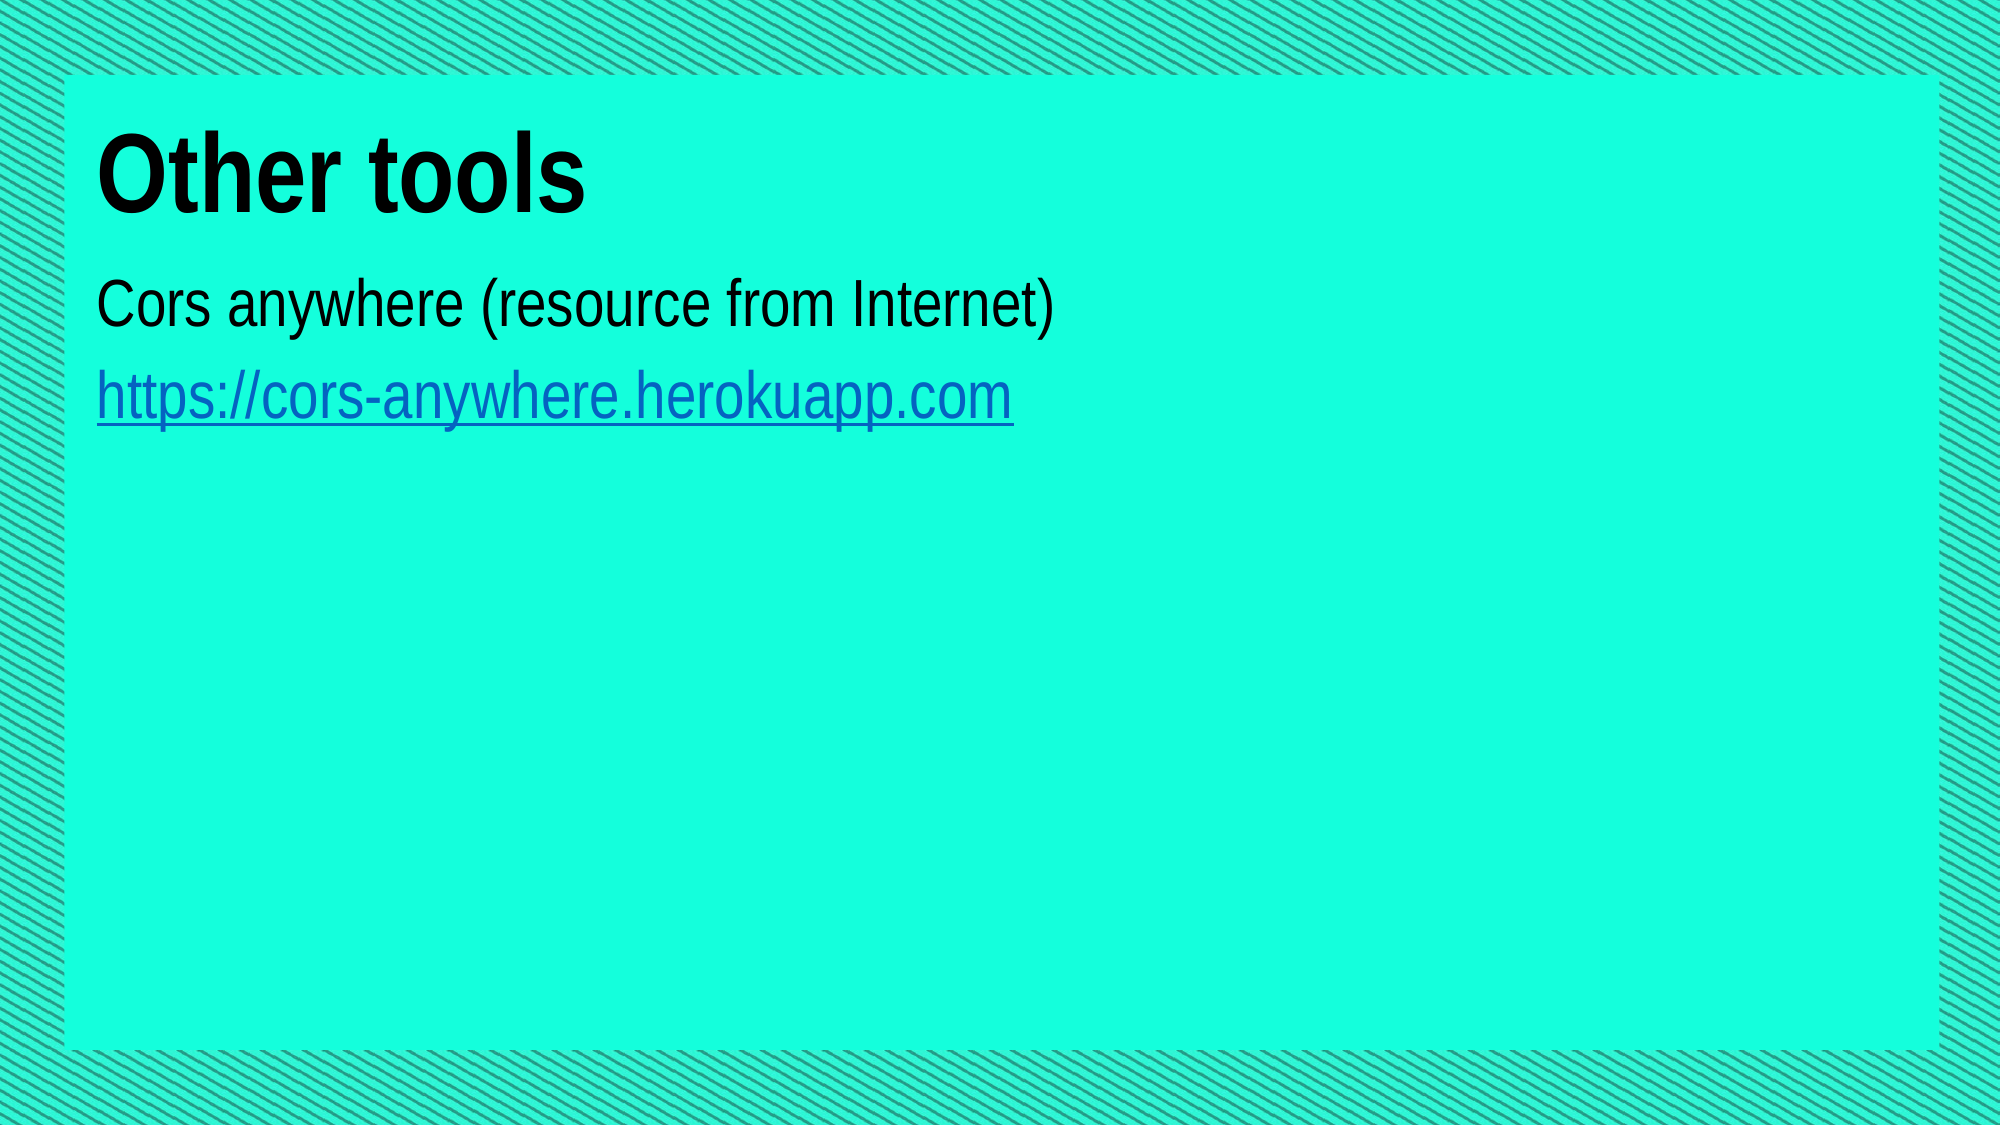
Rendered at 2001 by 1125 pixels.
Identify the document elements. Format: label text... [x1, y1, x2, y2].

list Cors anywhere (resource from Internet) https://cors-anywhere.herokuapp.com [81, 261, 1921, 1031]
list Other tools [81, 92, 1921, 241]
picture [0, 0, 2000, 1125]
